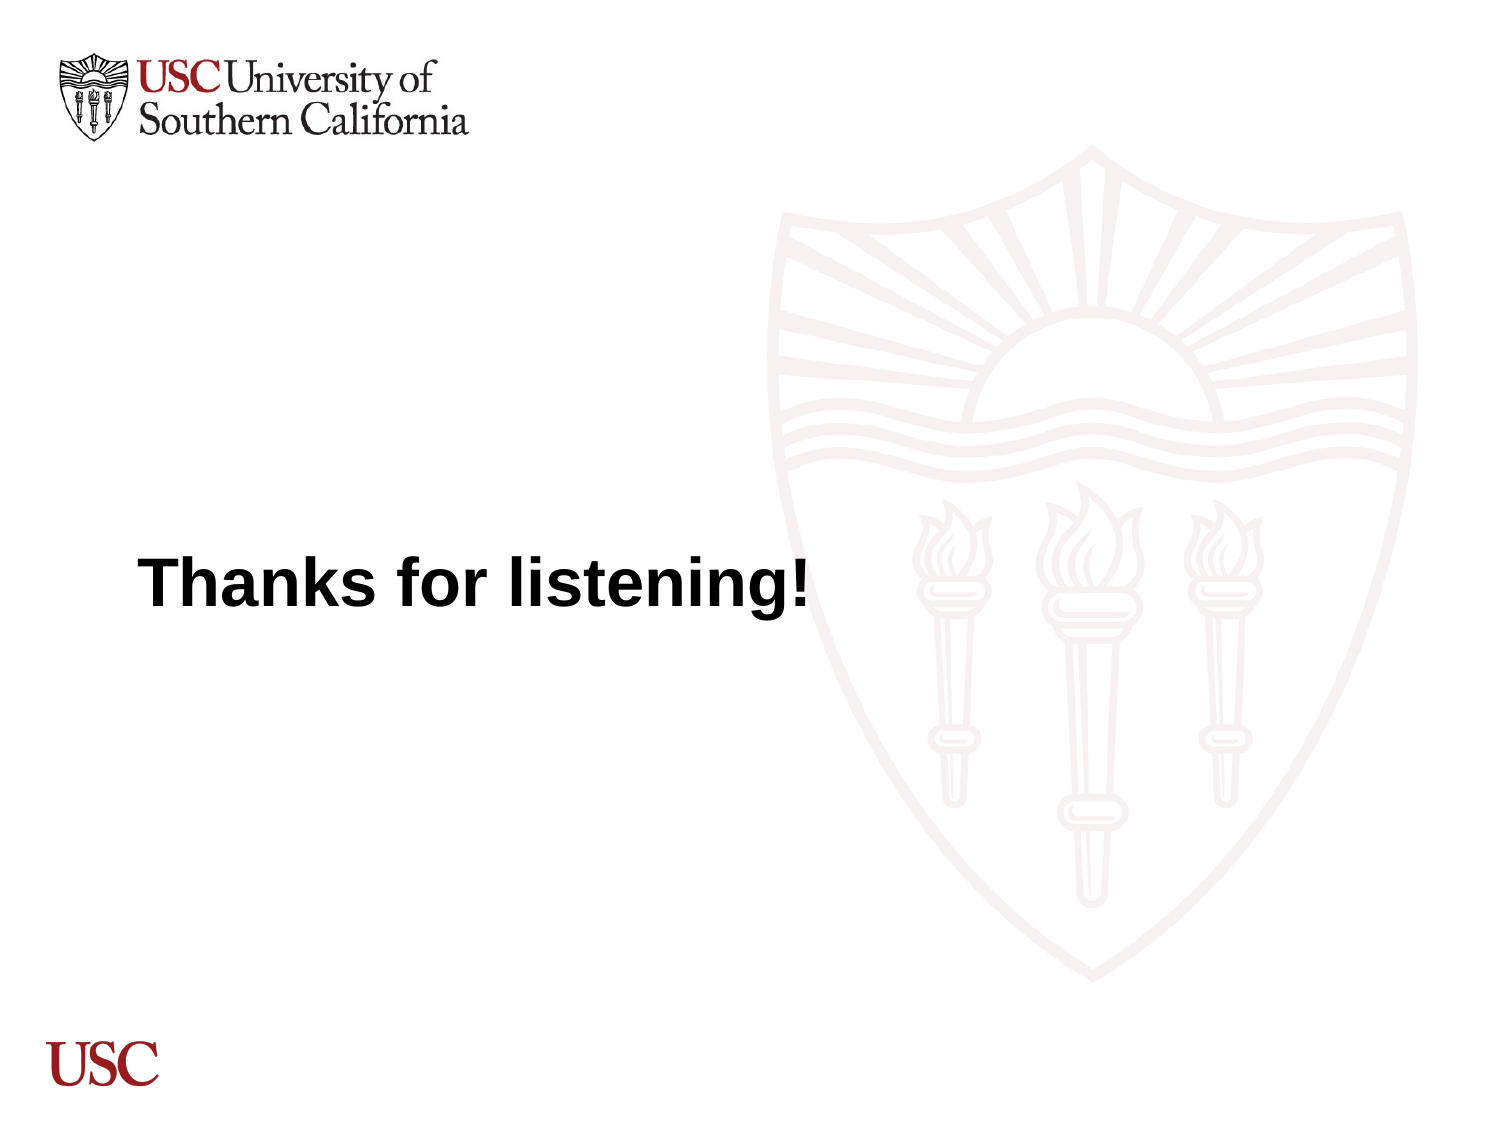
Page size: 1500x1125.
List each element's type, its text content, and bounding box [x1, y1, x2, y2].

picture [21, 1013, 183, 1115]
picture [20, 20, 510, 174]
text_box Thanks for listening! [122, 487, 1122, 636]
